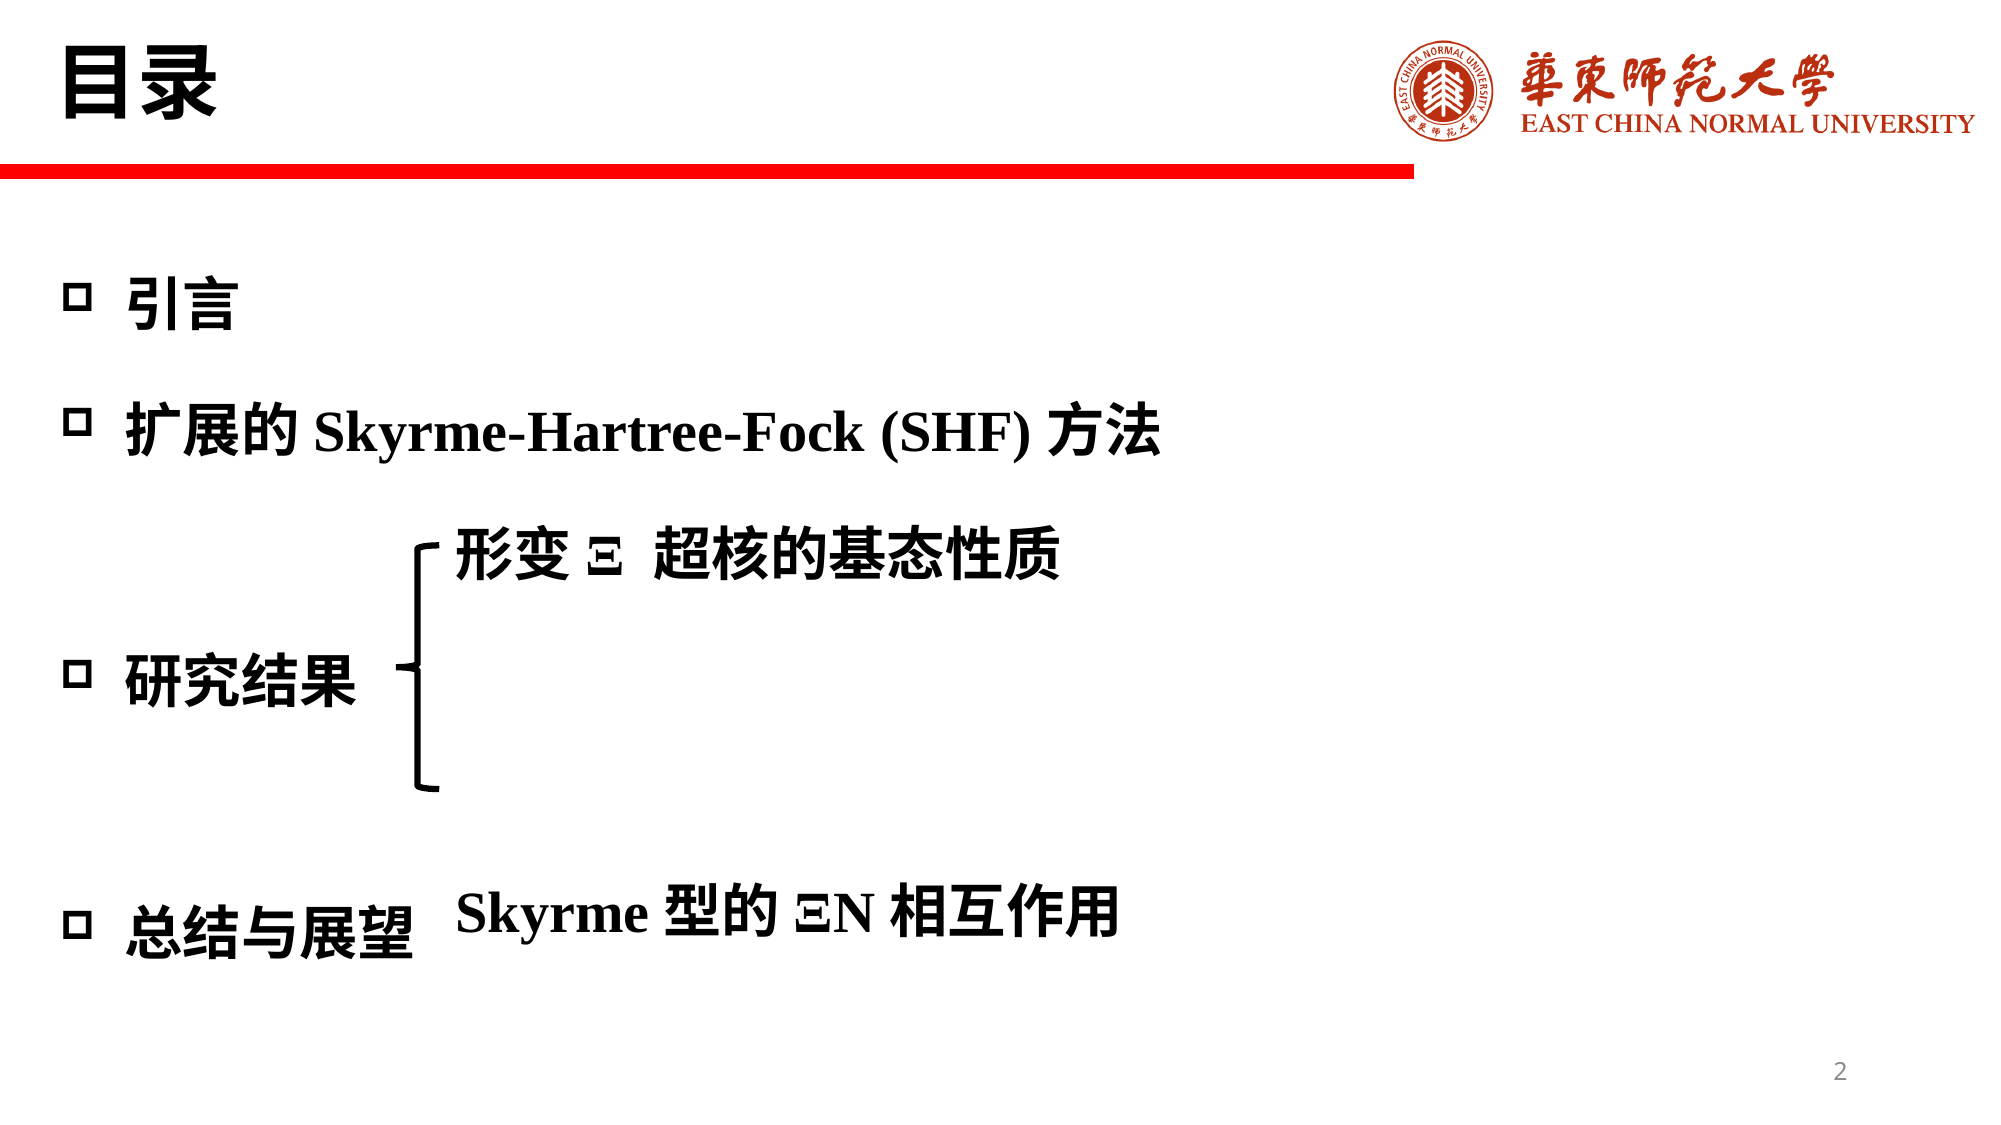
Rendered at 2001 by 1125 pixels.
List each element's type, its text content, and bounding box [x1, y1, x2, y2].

slide_number 2 [1412, 1042, 1863, 1103]
picture [1387, 35, 1980, 146]
text_box [395, 544, 440, 790]
title 目录 [39, 12, 270, 159]
text_box 形变Ξ 超核的基态性质 Skyrme型的ΞN相互作用 [440, 474, 1412, 855]
list 引言 扩展的Skyrme-Hartree-Fock (SHF)方法 研究结果 总结与展望 [45, 224, 1698, 1005]
